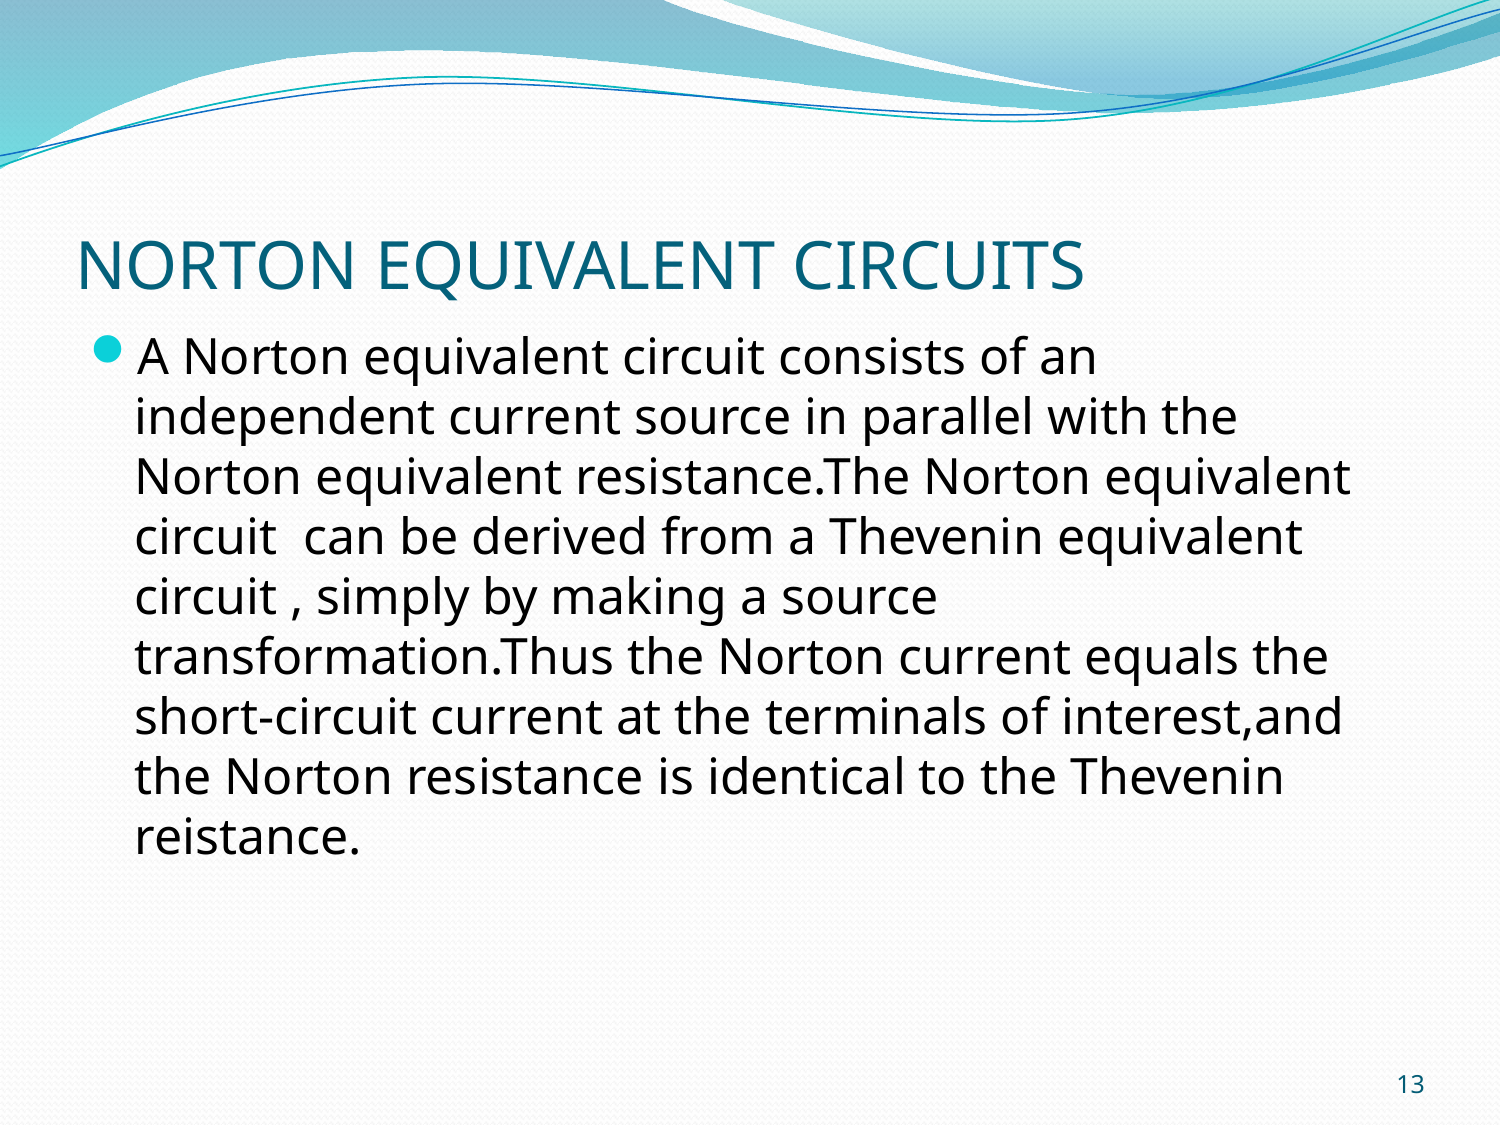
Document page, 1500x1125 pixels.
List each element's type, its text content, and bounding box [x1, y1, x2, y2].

title NORTON EQUIVALENT CIRCUITS [75, 115, 1425, 303]
list A Norton equivalent circuit consists of an independent current source in parallel with the Norton equivalent resistance.The Norton equivalent circuit can be derived from a Thevenin equivalent circuit , simply by making a source transformation.Thus the Norton current equals the short-circuit current at the terminals of interest,and the Norton resistance is identical to the Thevenin reistance. [75, 317, 1425, 1038]
slide_number 13 [1299, 1042, 1425, 1103]
